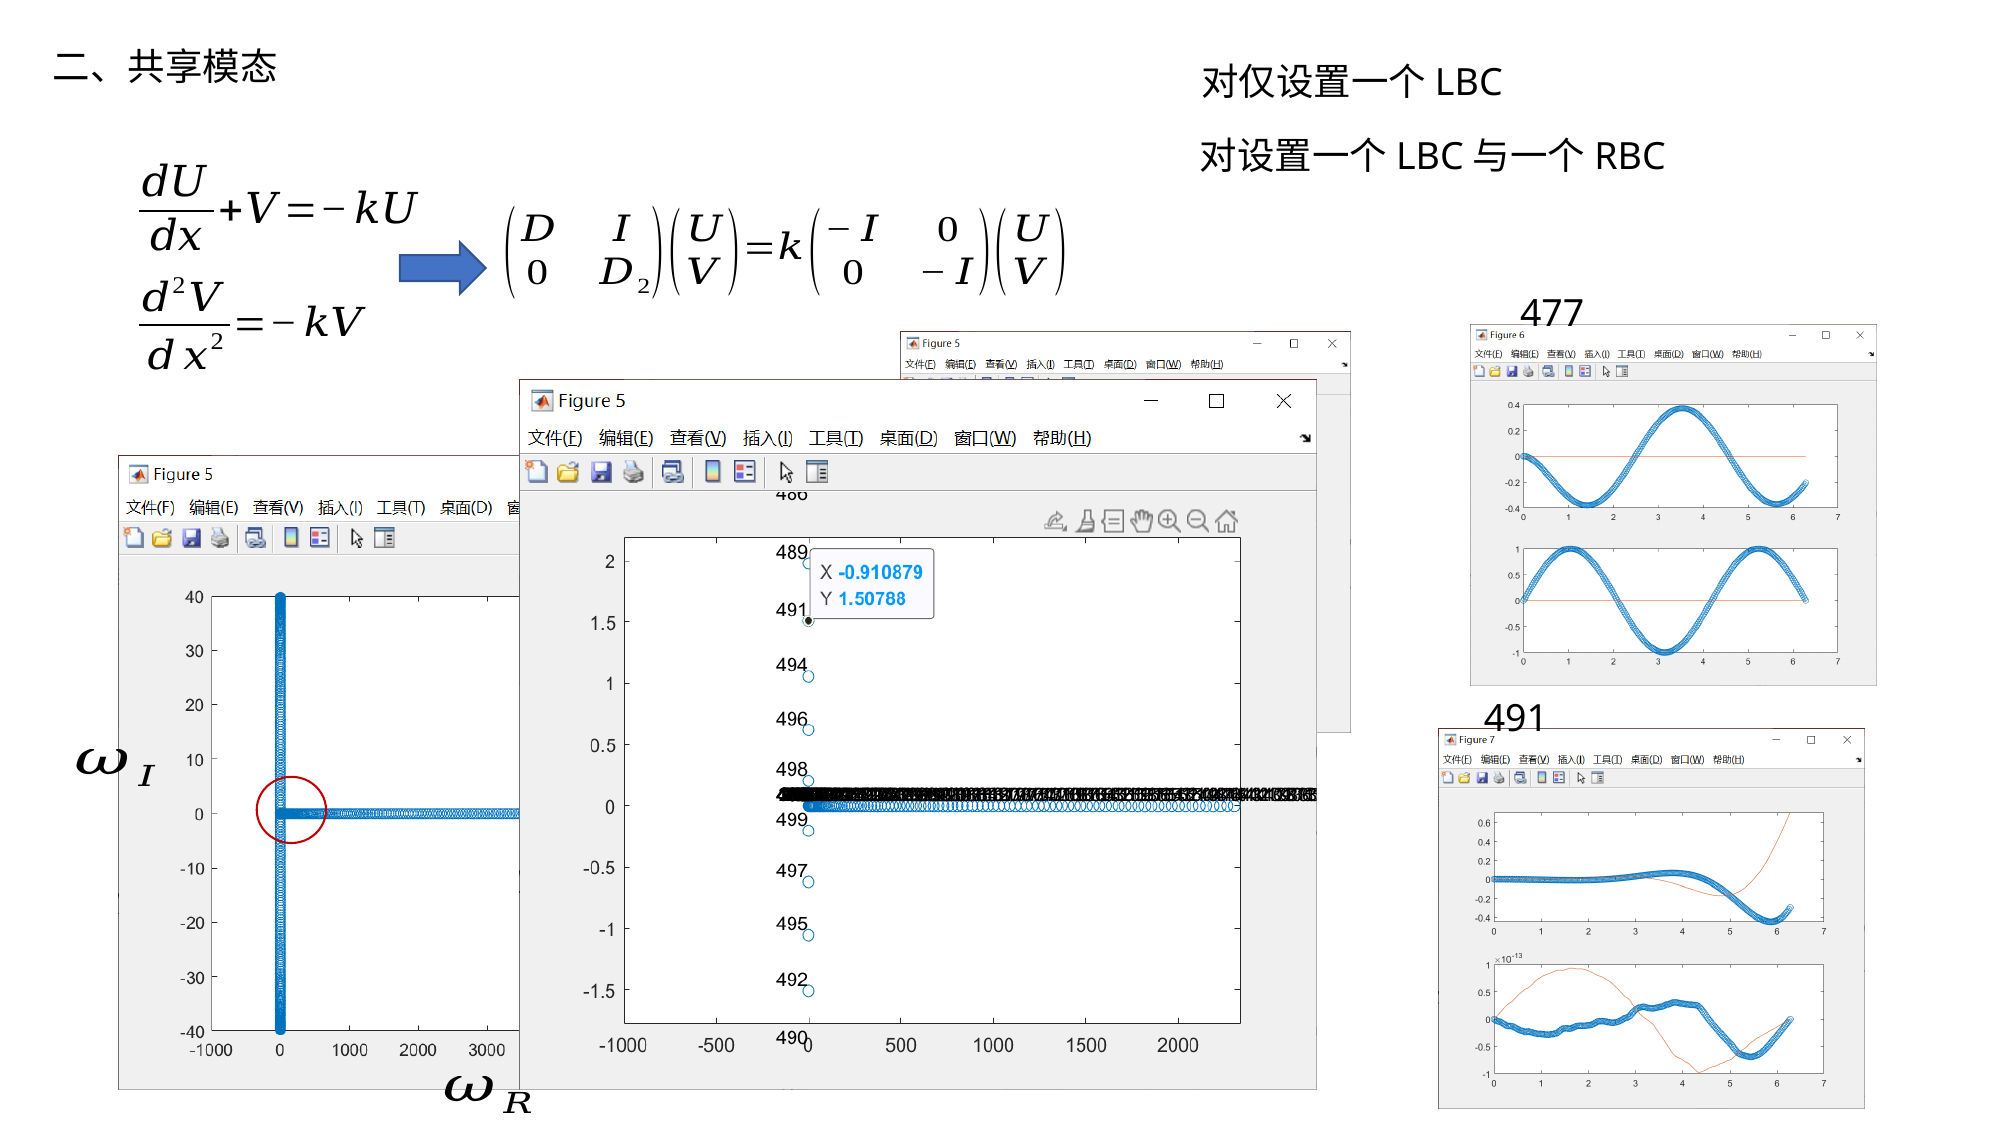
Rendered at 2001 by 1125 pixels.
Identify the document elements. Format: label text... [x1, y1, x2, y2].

text_box [398, 239, 488, 297]
picture [1438, 728, 1865, 1109]
text_box 二、共享模态 [38, 35, 313, 95]
text_box 491 [1468, 686, 1563, 728]
picture [1470, 324, 1877, 686]
text_box 477 [1505, 281, 1600, 324]
picture [118, 331, 1351, 1090]
